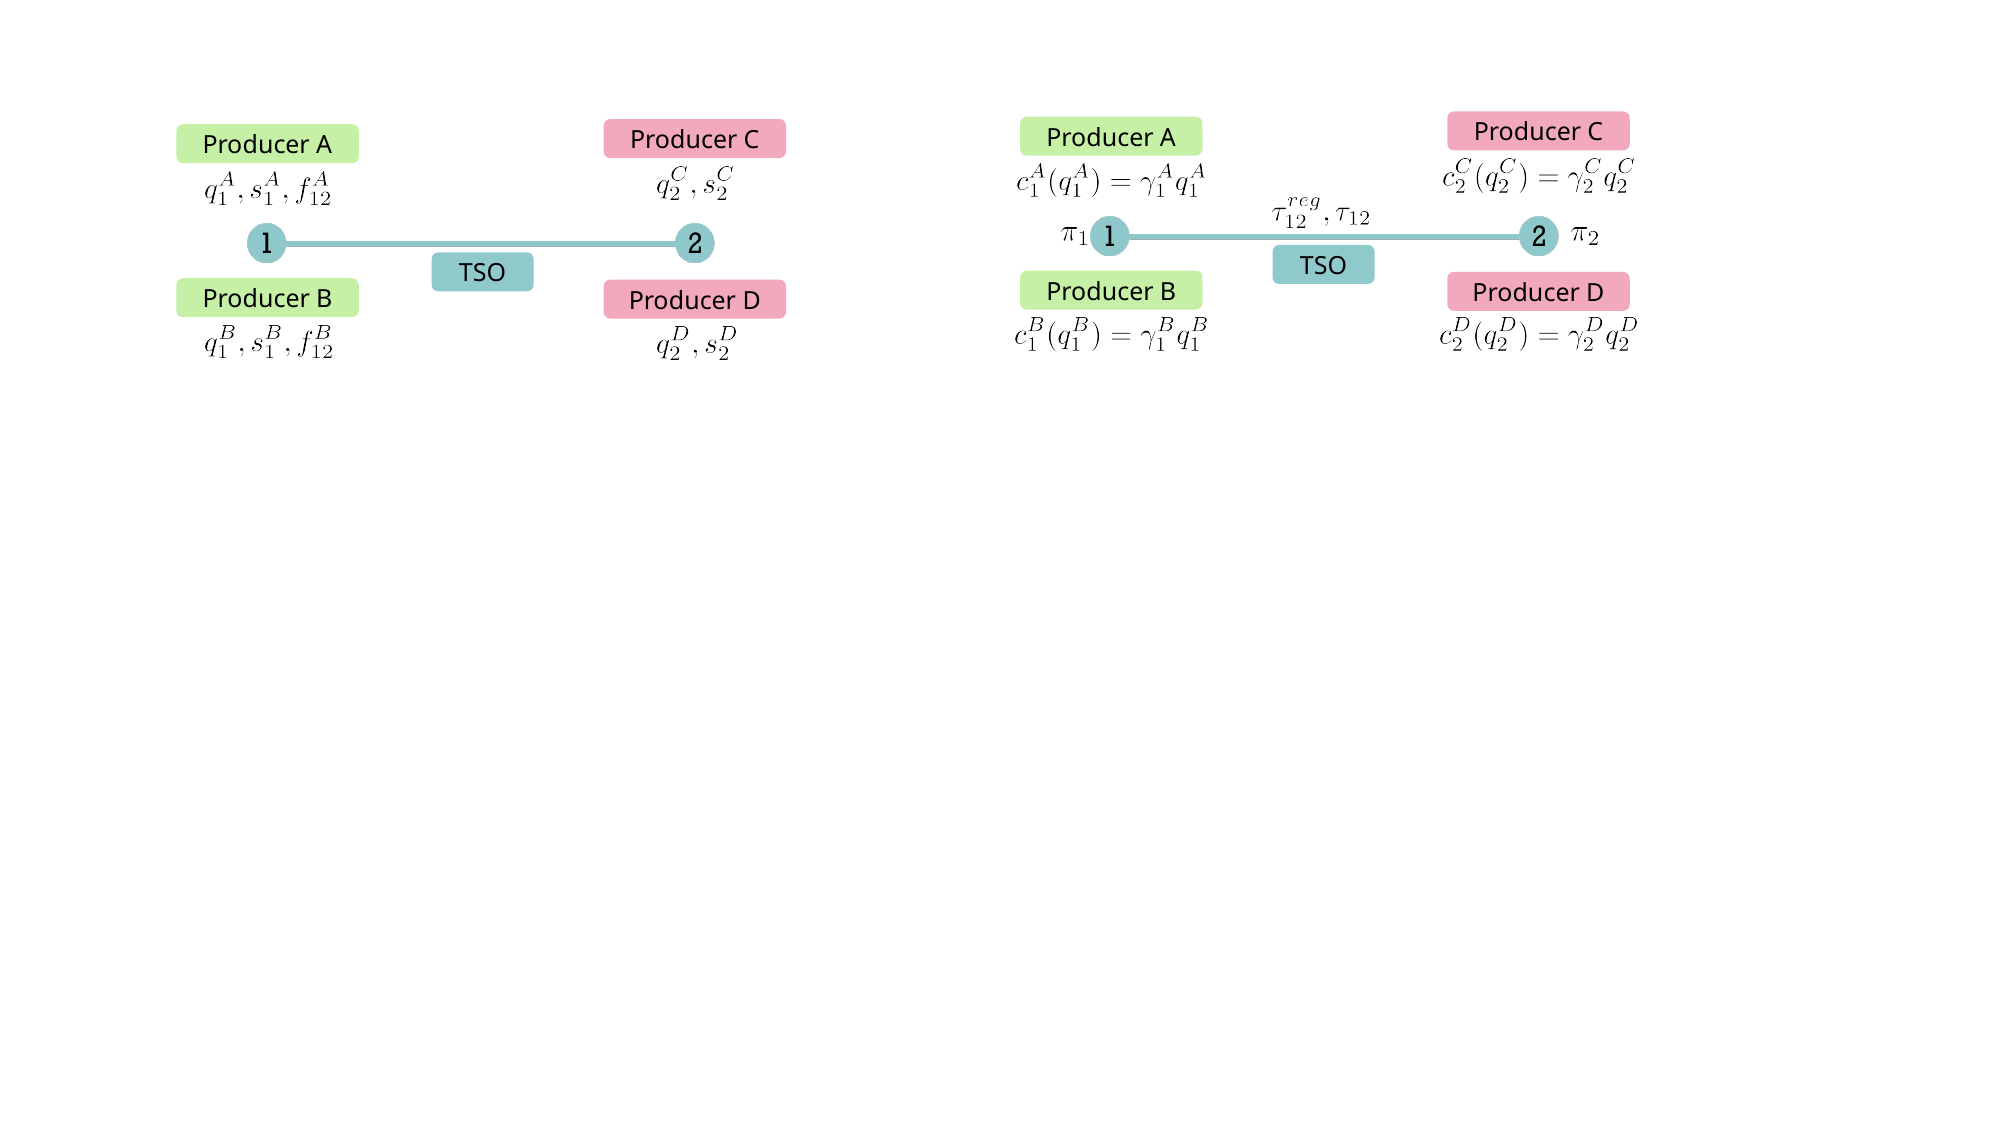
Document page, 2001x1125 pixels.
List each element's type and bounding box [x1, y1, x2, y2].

text_box [1015, 111, 1637, 351]
text_box [176, 119, 787, 360]
